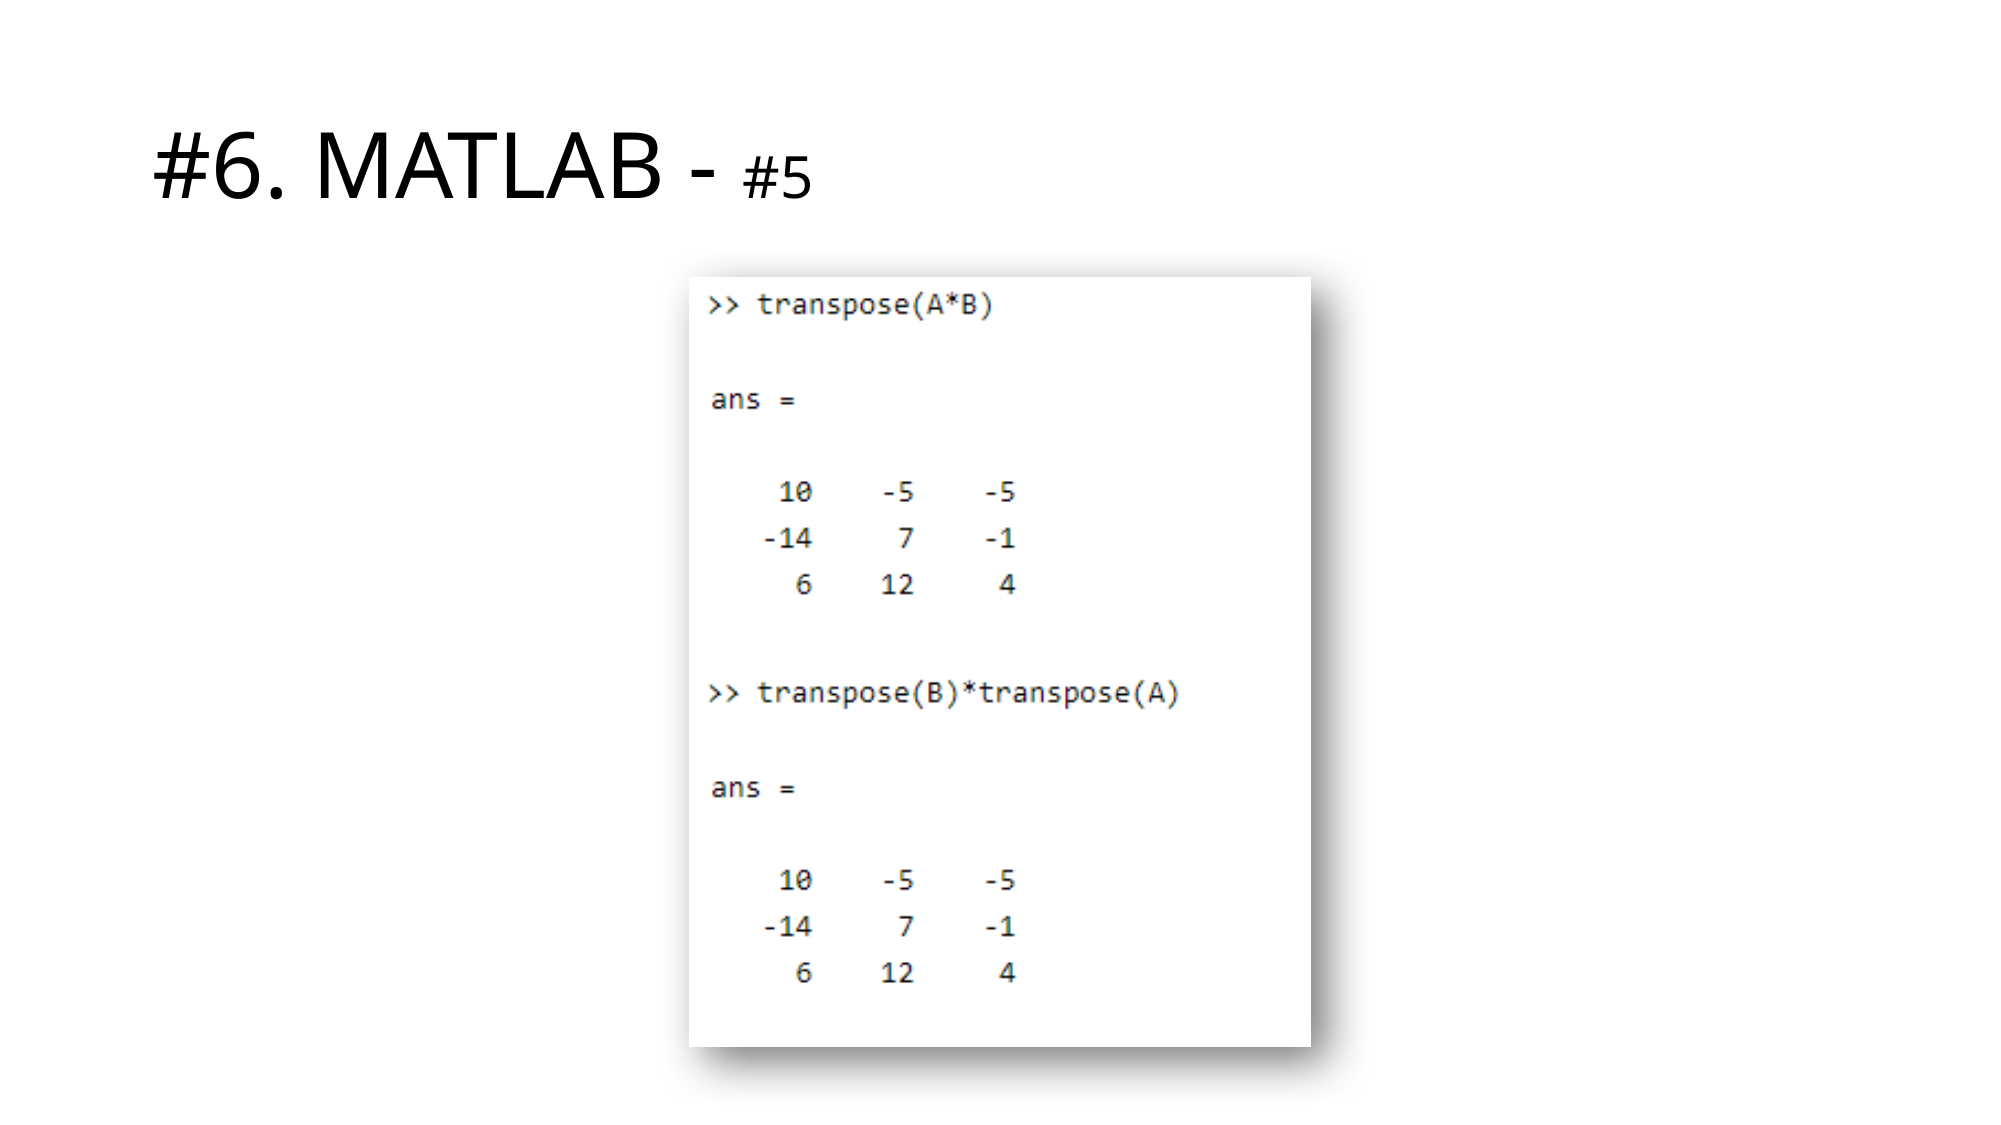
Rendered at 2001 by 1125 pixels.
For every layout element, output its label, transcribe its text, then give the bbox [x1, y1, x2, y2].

title #6. MATLAB - #5 [137, 59, 1863, 278]
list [689, 277, 1311, 1047]
